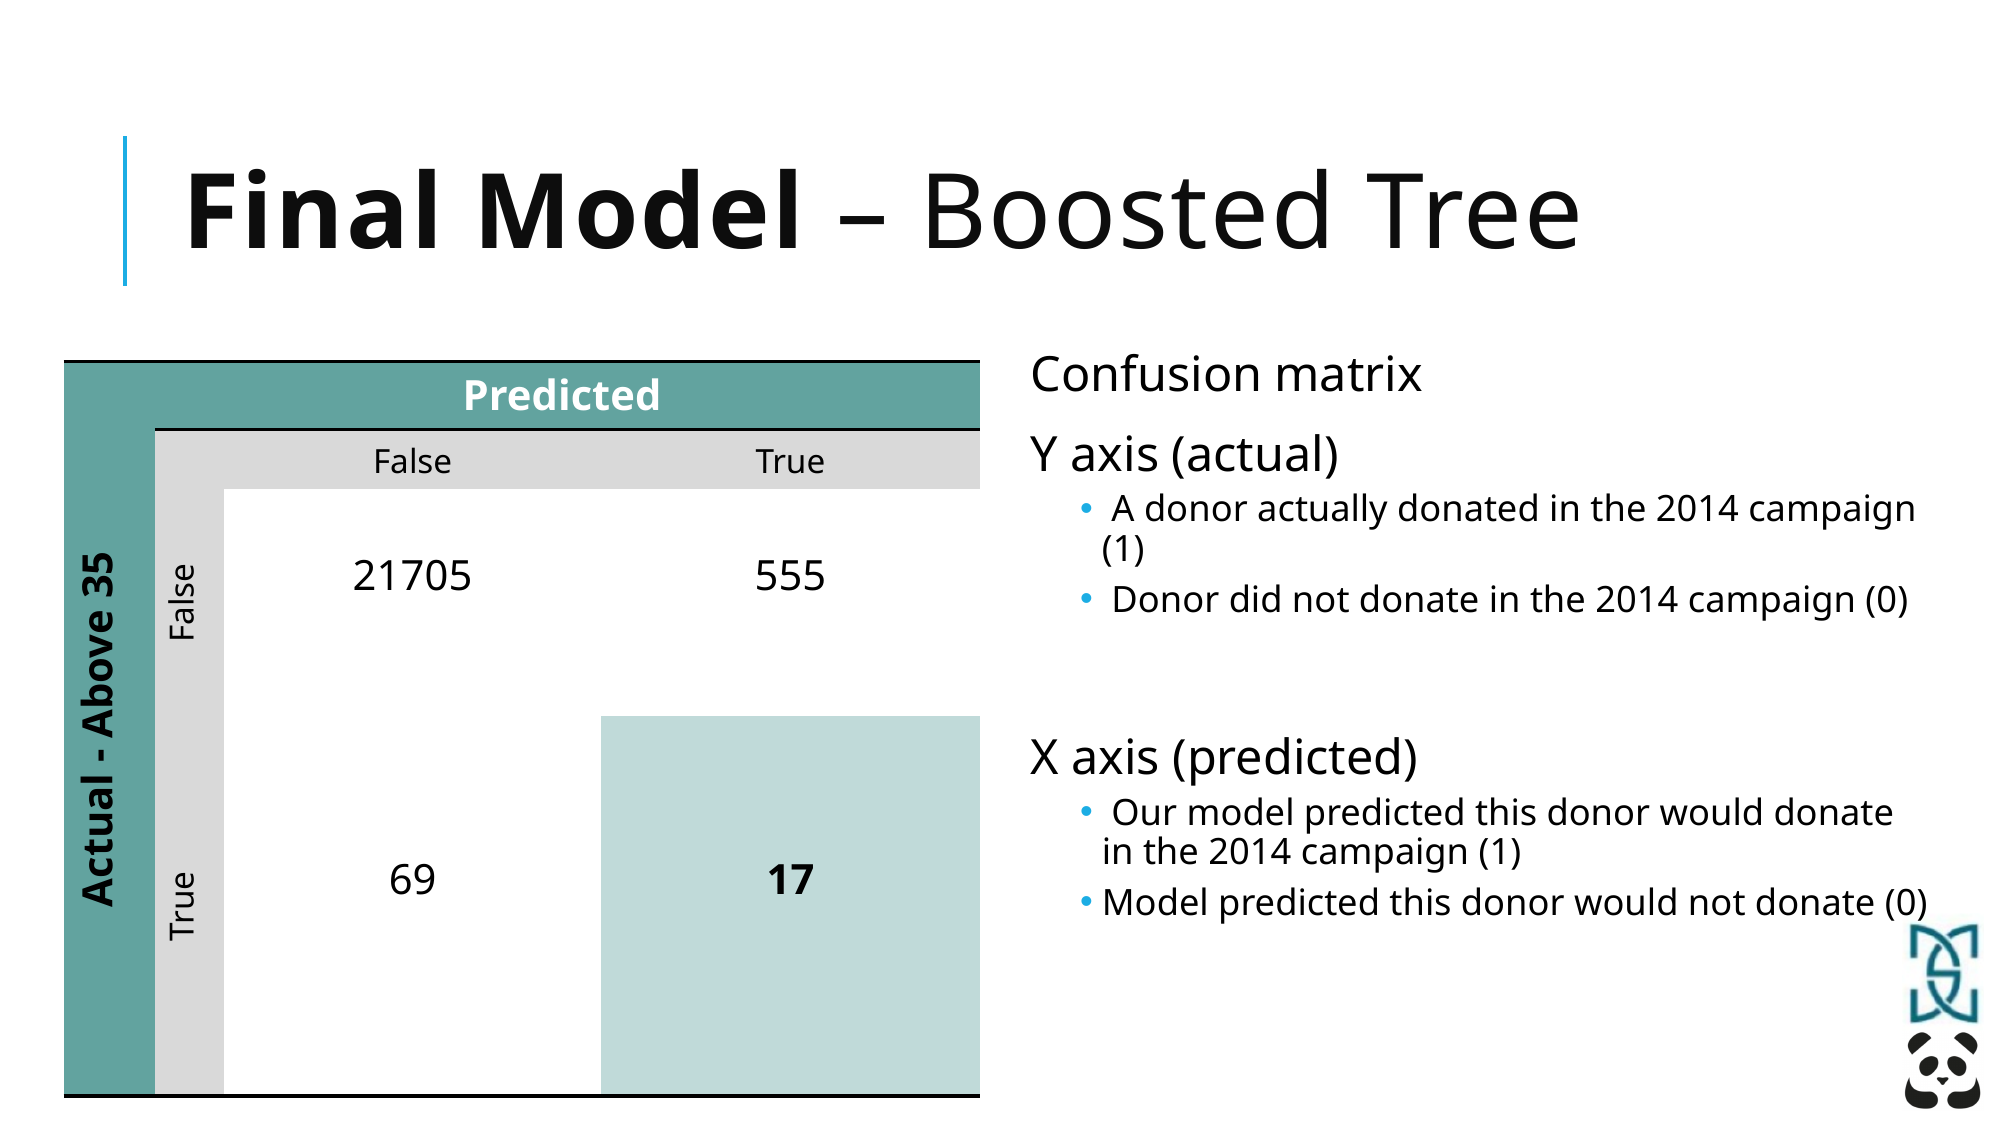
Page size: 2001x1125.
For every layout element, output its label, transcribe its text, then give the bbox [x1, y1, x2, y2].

table_cell 17 [601, 716, 980, 1094]
table_header Actual - Above 35 [64, 363, 155, 1094]
list Confusion matrix Y axis (actual) A donor actually donated in the 2014 campaign (1) Donor did not donate in the 2014 campaign (0) X axis (predicted) Our model predicted this donor would donate in the 2014 campaign (1) Model predicted this donor would not donate (0) [1023, 341, 1943, 1002]
picture [1902, 913, 1984, 1111]
table_cell [155, 431, 224, 489]
table_cell 21705 [224, 489, 601, 716]
table_cell False [224, 431, 601, 489]
table_cell 555 [601, 489, 980, 716]
table_cell True [155, 716, 224, 1094]
table_header Predicted [155, 363, 980, 428]
table_cell True [601, 431, 980, 489]
title Final Model – Boosted Tree [168, 96, 1763, 342]
table_cell 69 [224, 716, 601, 1094]
table_cell False [155, 489, 224, 716]
